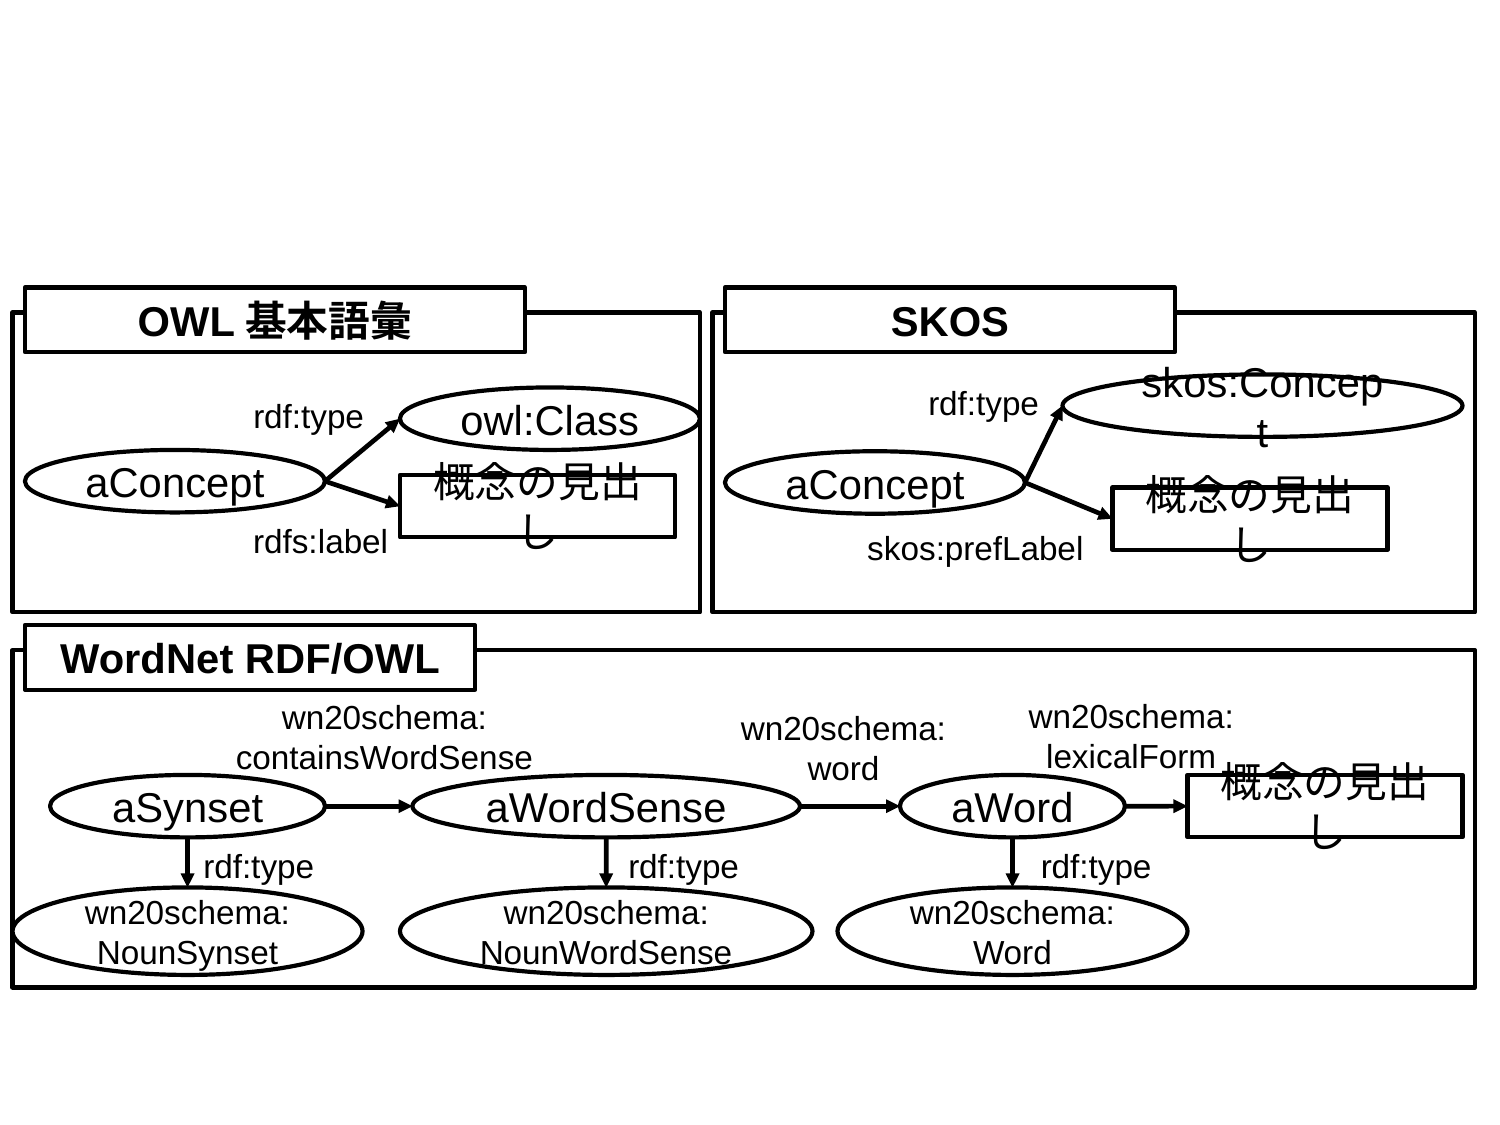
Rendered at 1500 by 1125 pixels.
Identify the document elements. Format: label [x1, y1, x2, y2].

text_box [12, 287, 1476, 988]
